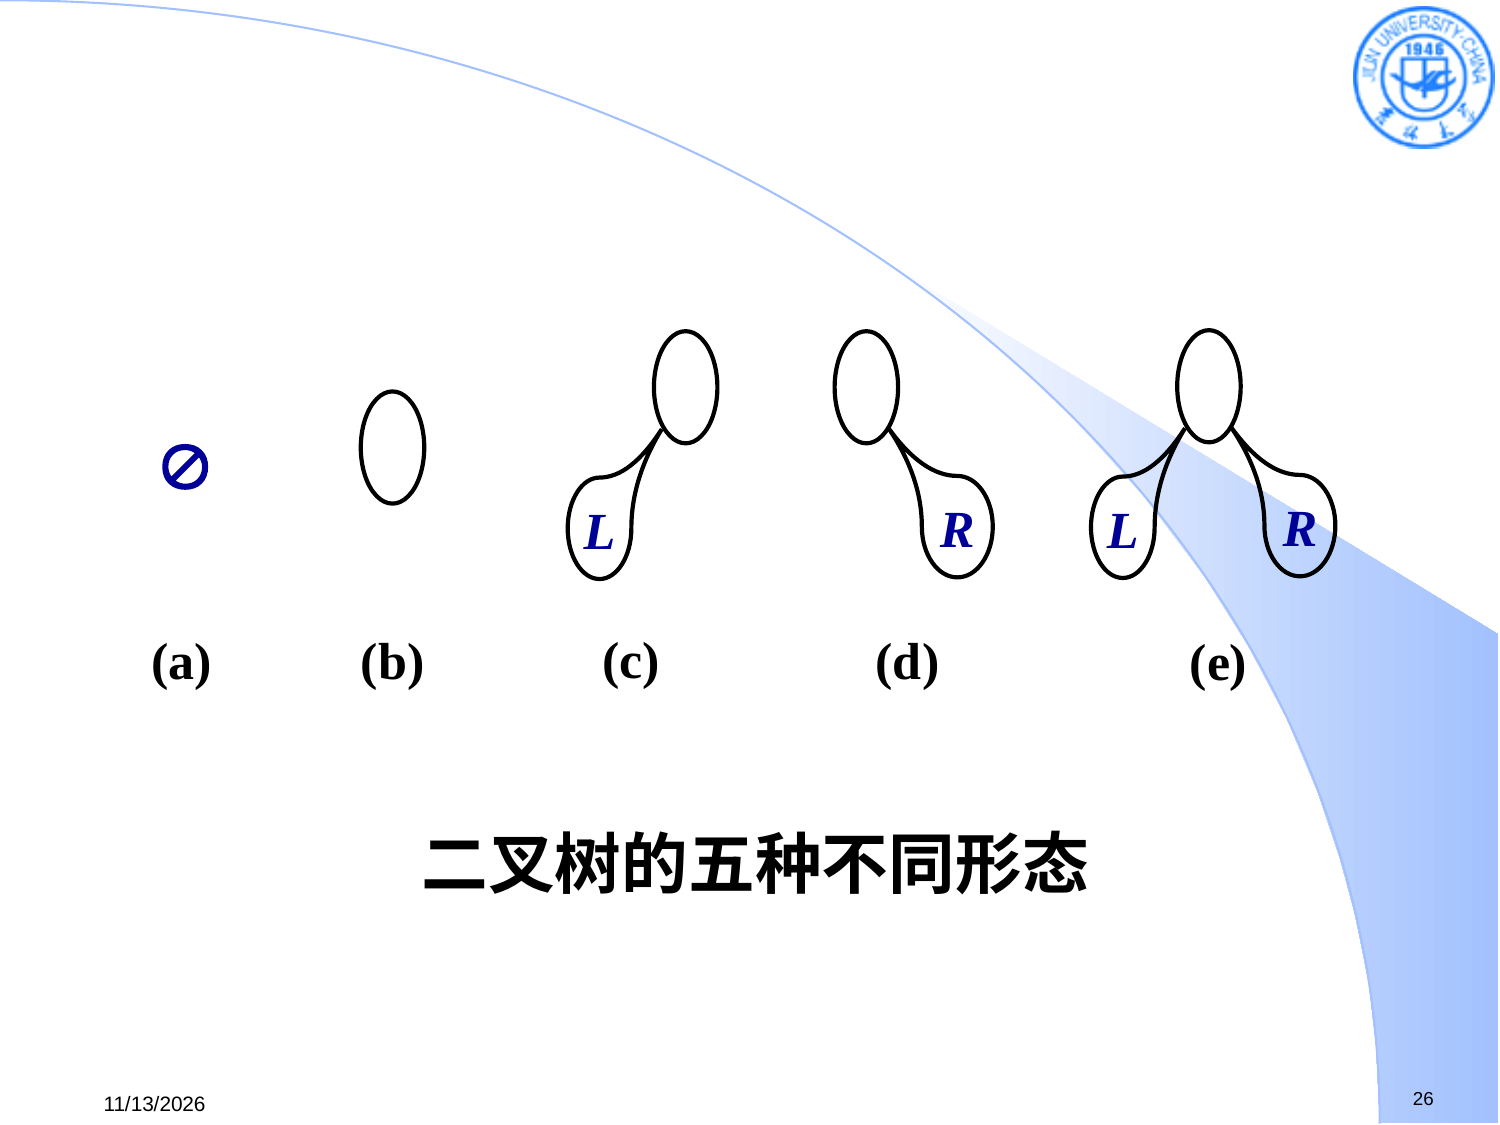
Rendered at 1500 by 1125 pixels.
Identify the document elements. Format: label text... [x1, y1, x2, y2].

text_box 二叉树的五种不同形态 [230, 814, 1281, 910]
picture [1353, 6, 1495, 149]
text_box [140, 330, 1336, 698]
